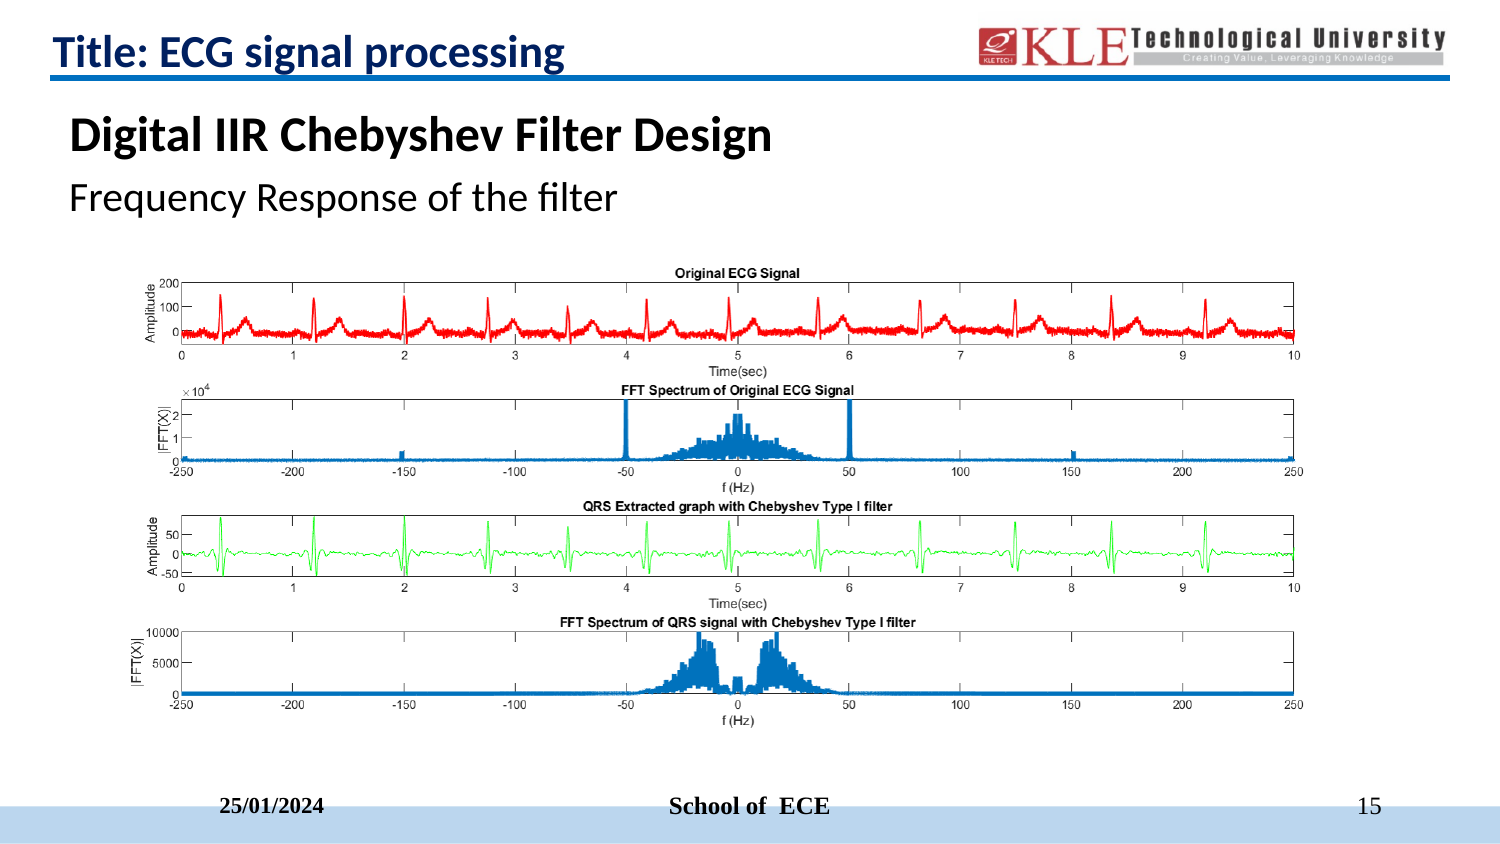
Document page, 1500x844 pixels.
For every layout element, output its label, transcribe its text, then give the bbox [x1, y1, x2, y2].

text_box Title: ECG signal processing [37, 13, 850, 84]
footer School of ECE [496, 804, 1004, 827]
text_box [0, 806, 1500, 844]
text_box Digital IIR Chebyshev Filter Design [54, 94, 800, 161]
text_box Frequency Response of the filter [54, 161, 1403, 227]
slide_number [103, 804, 441, 827]
picture [974, 11, 1451, 70]
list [102, 237, 1373, 796]
slide_number 15 [1059, 782, 1397, 827]
